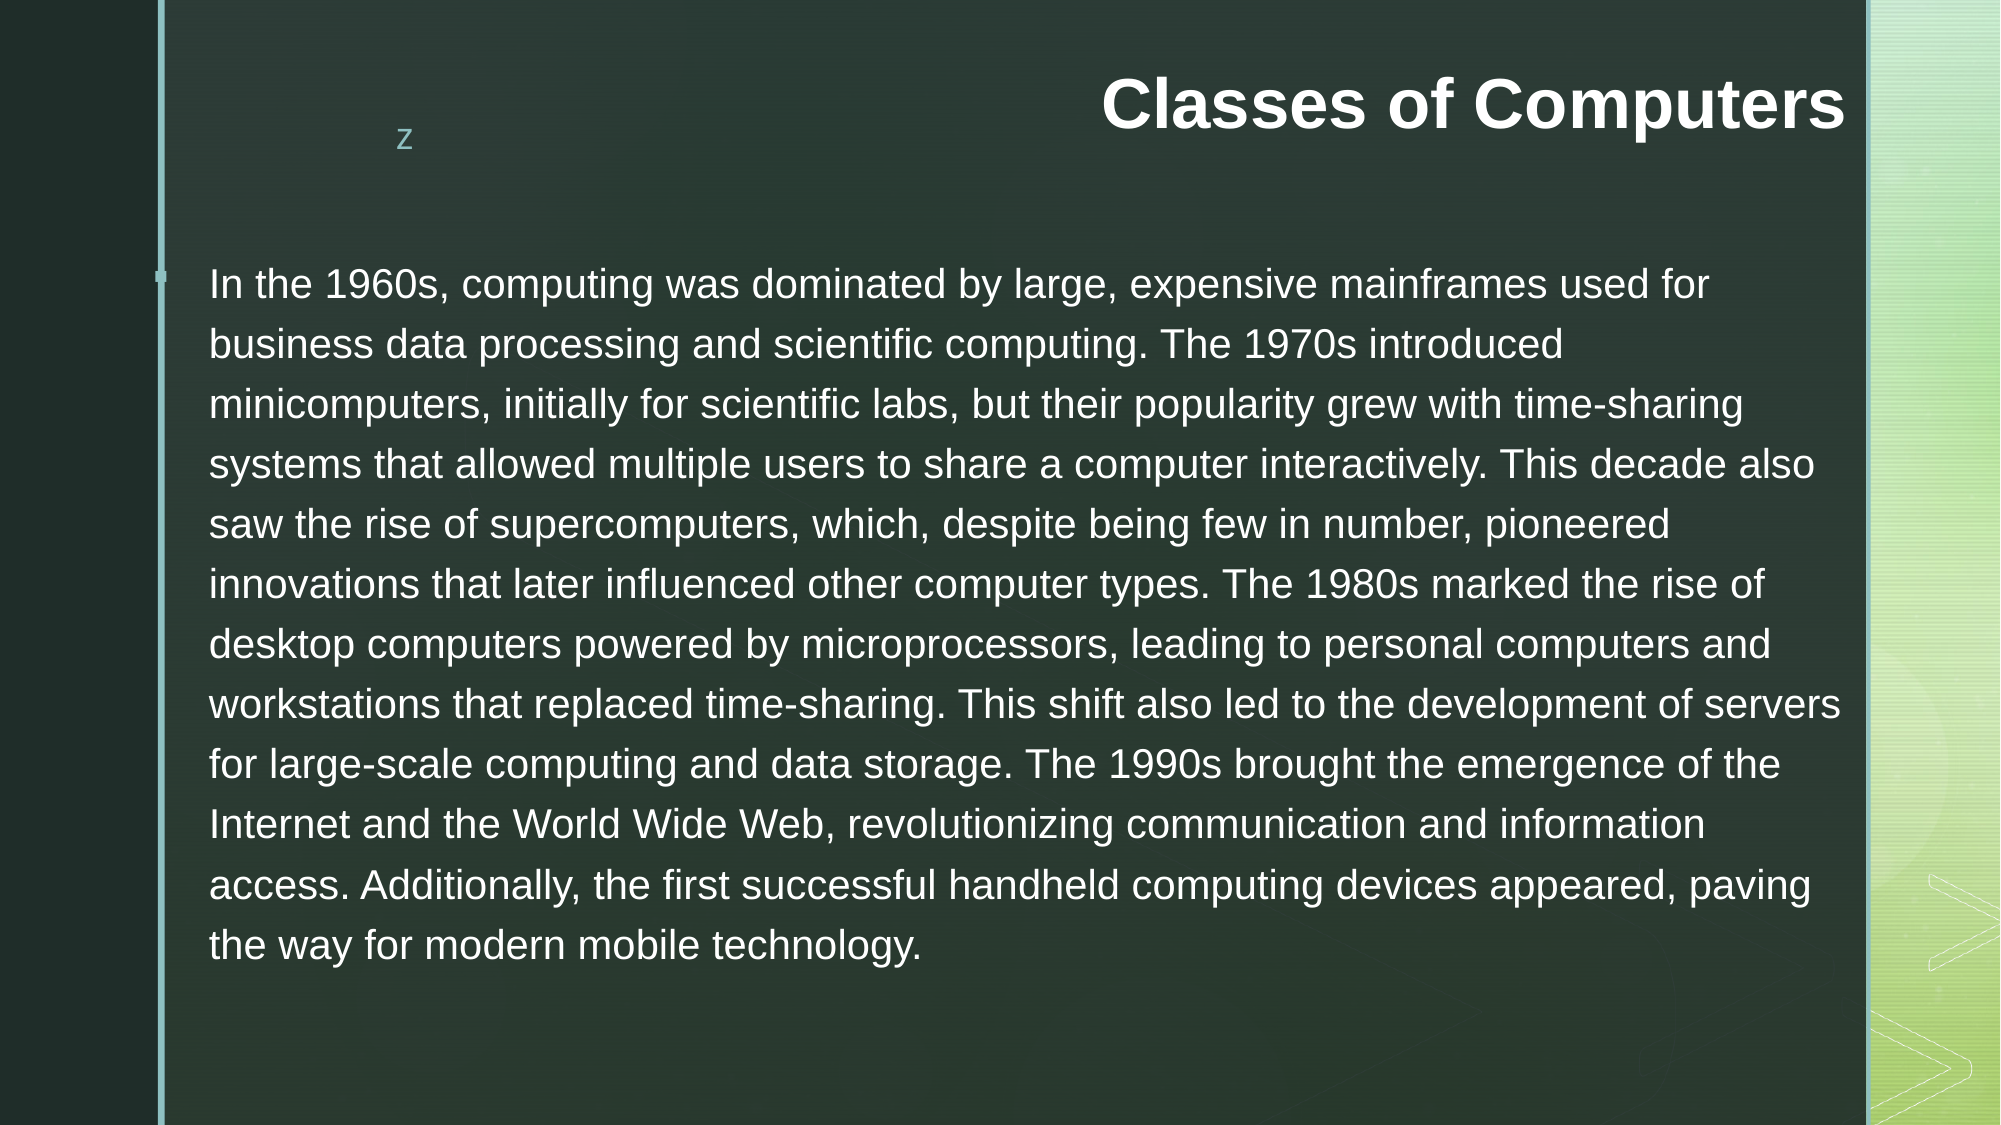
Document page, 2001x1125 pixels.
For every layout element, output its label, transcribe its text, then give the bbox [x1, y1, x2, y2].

list In the 1960s, computing was dominated by large, expensive mainframes used for business data processing and scientific computing. The 1970s introduced minicomputers, initially for scientific labs, but their popularity grew with time-sharing systems that allowed multiple users to share a computer interactively. This decade also saw the rise of supercomputers, which, despite being few in number, pioneered innovations that later influenced other computer types. The 1980s marked the rise of desktop computers powered by microprocessors, leading to personal computers and workstations that replaced time-sharing. This shift also led to the development of servers for large-scale computing and data storage. The 1990s brought the emergence of the Internet and the World Wide Web, revolutionizing communication and information access. Additionally, the first successful handheld computing devices appeared, paving the way for modern mobile technology. [137, 194, 1863, 1020]
title Classes of Computers [137, 59, 1863, 172]
picture [1871, 0, 2001, 1125]
